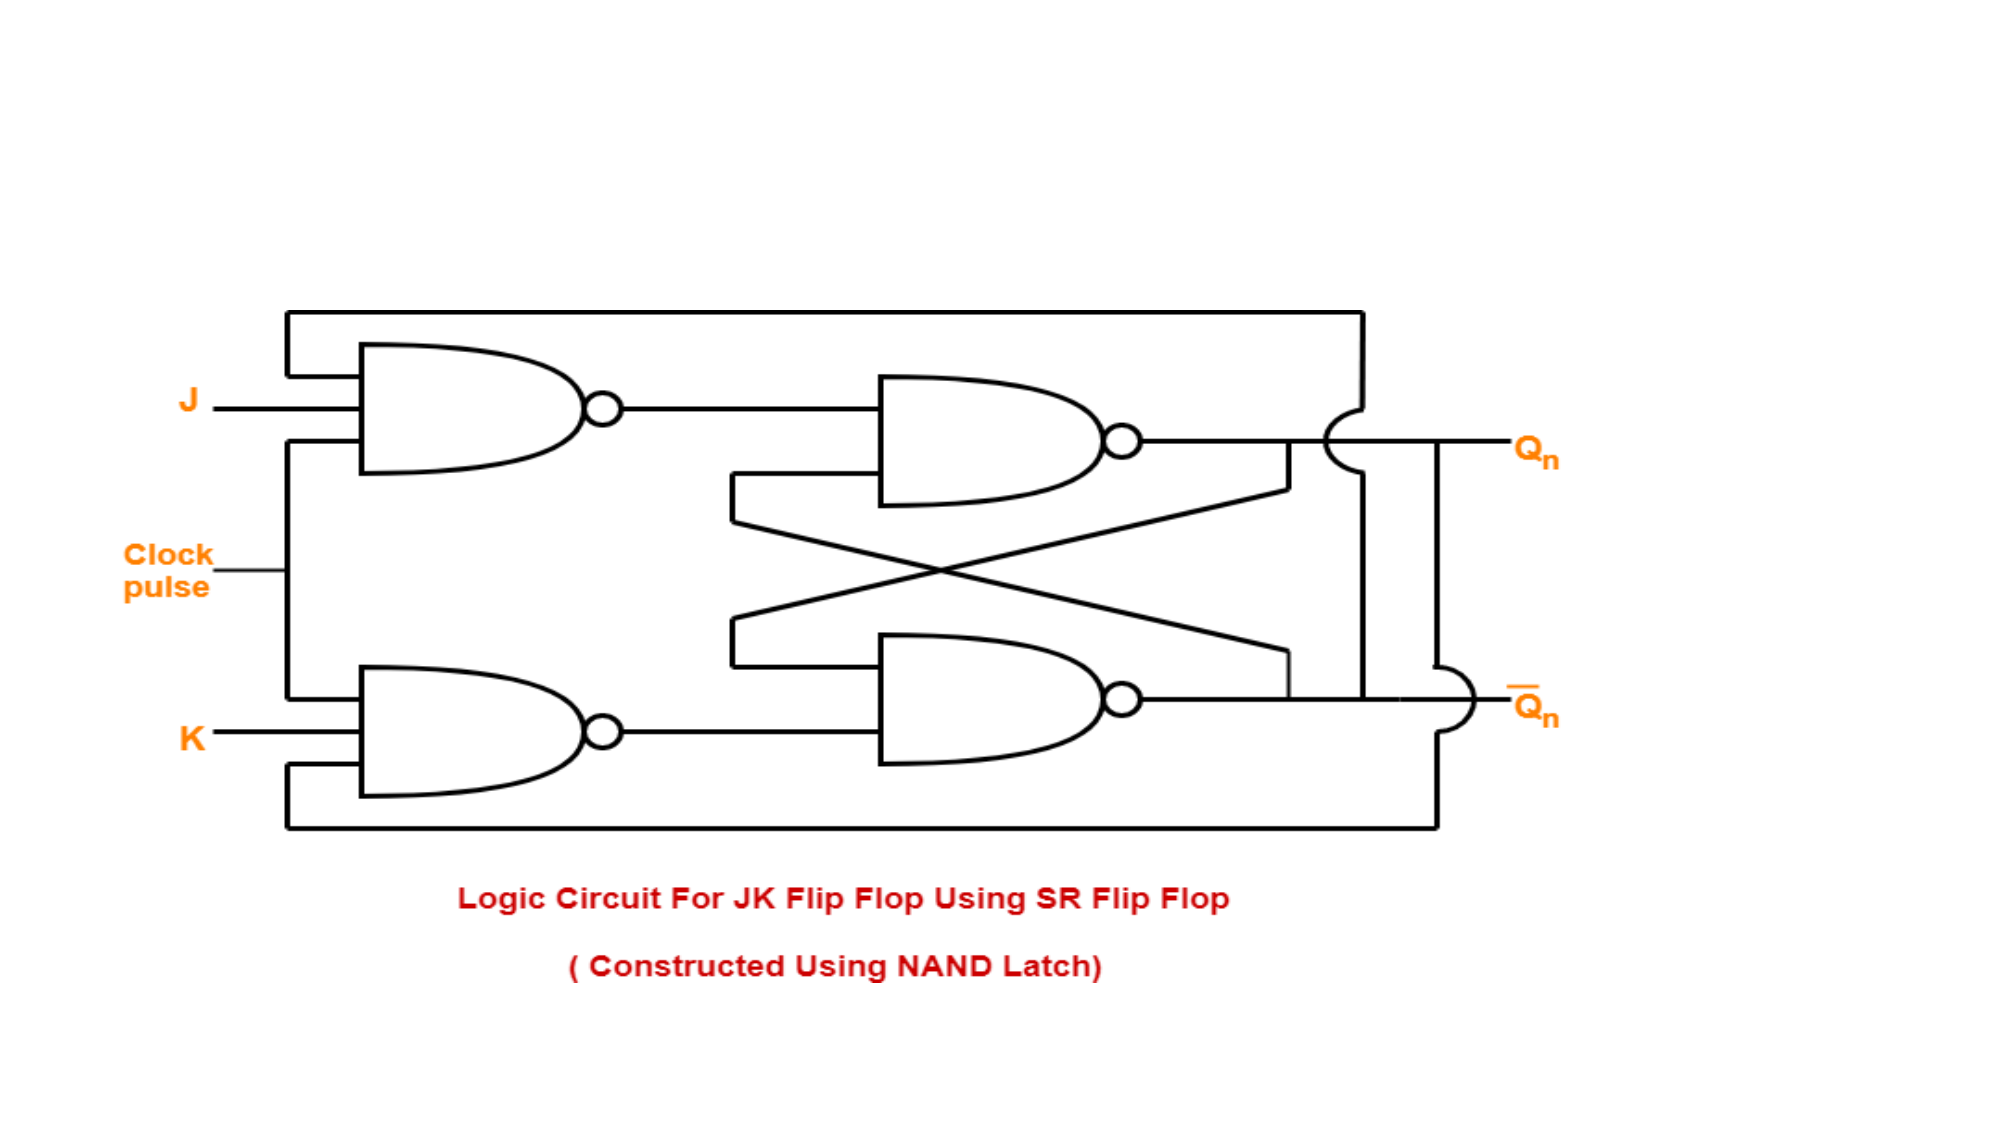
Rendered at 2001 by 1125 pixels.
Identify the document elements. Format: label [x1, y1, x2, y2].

picture [120, 310, 1596, 983]
